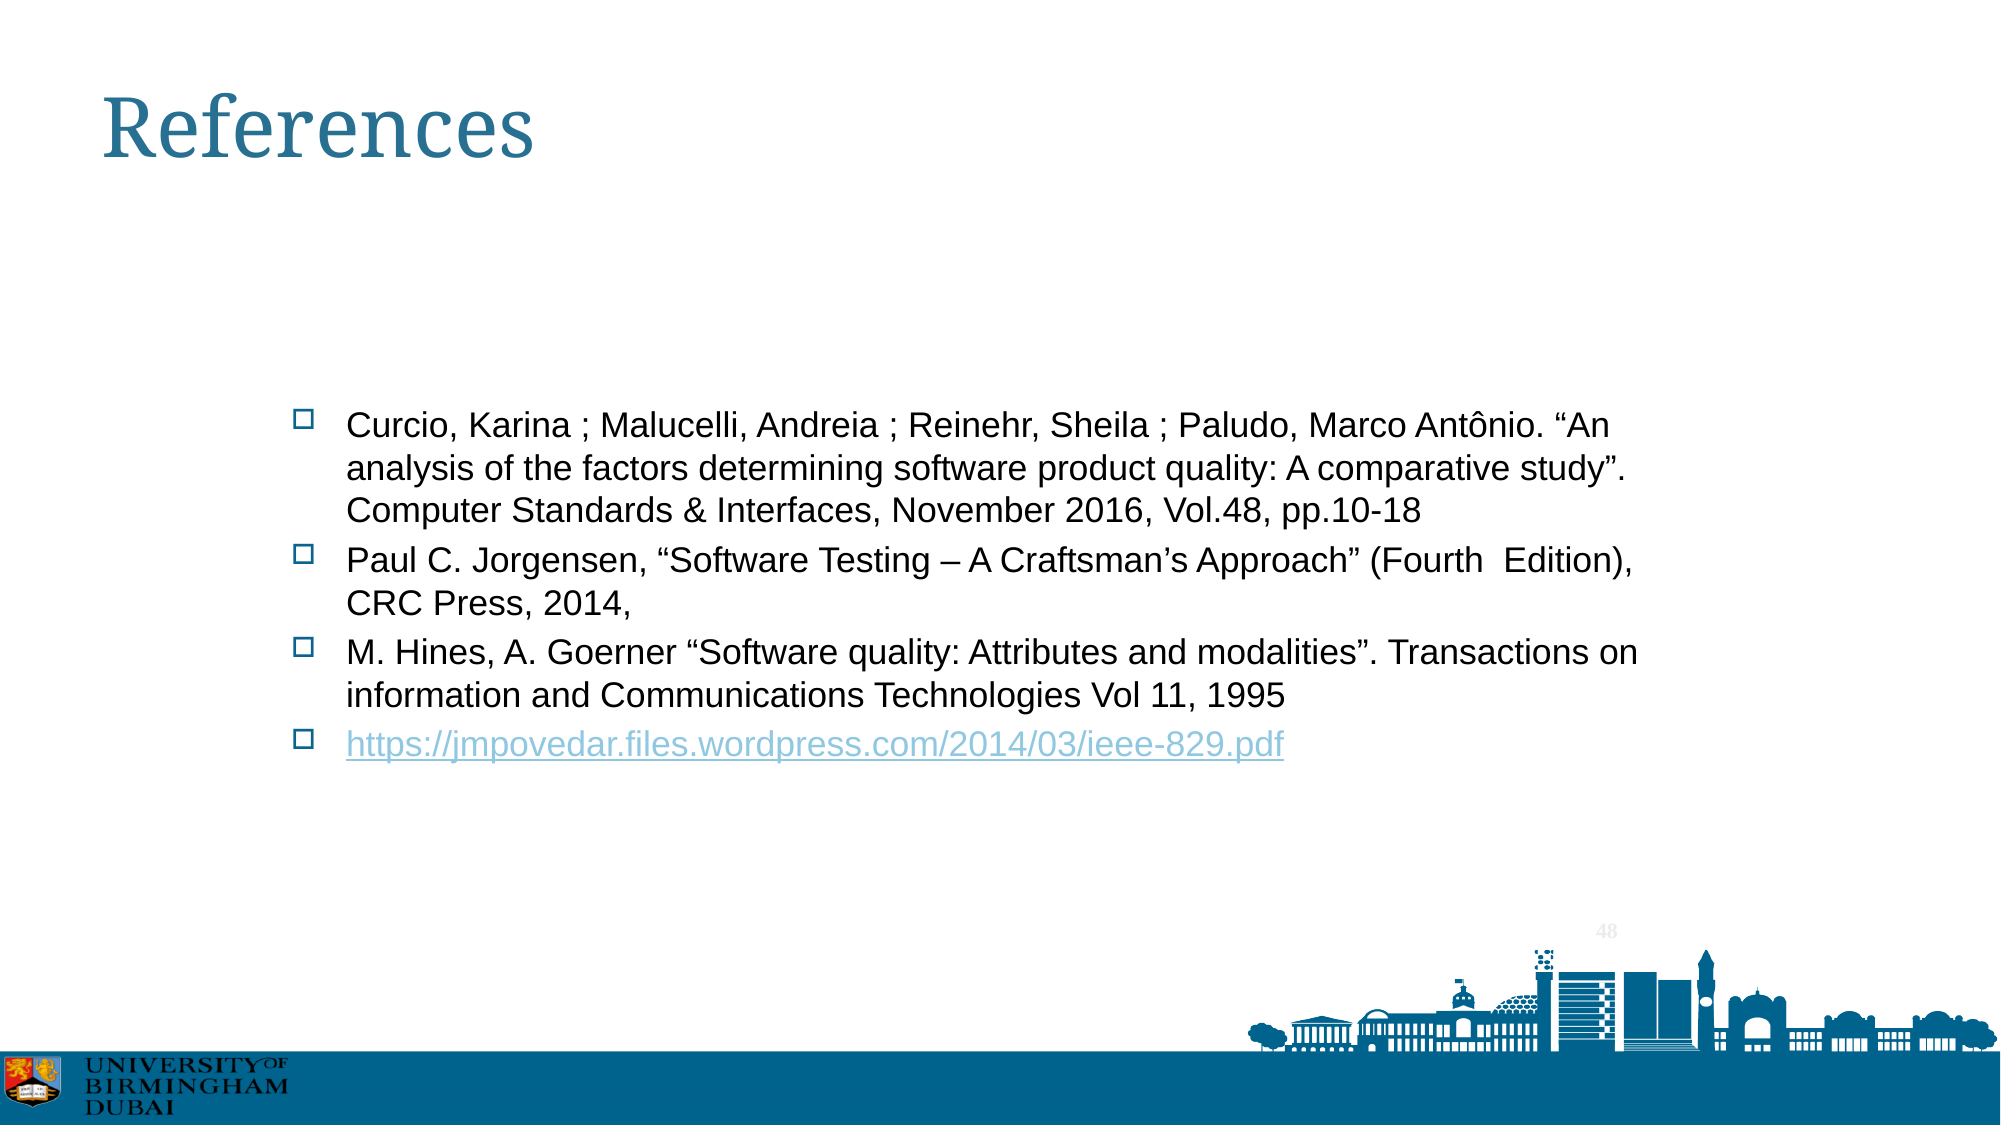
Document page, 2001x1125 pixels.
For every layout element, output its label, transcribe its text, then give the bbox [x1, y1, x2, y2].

picture [1389, 1024, 1393, 1035]
list Curcio, Karina ; Malucelli, Andreia ; Reinehr, Sheila ; Paludo, Marco Antônio. “An analysis of the factors determining software product quality: A comparative study”. Computer Standards & Interfaces, November 2016, Vol.48, pp.10-18 Paul C. Jorgensen, “Software Testing – A Craftsman’s Approach” (Fourth Edition), CRC Press, 2014, M. Hines, A. Goerner “Software quality: Attributes and modalities”. Transactions on information and Communications Technologies Vol 11, 1995 https://jmpovedar.files.wordpress.com/2014/03/ieee-829.pdf [276, 394, 1700, 831]
picture [0, 0, 2001, 1051]
picture [1437, 1025, 1442, 1037]
picture [1297, 1027, 1301, 1042]
picture [1832, 1039, 1837, 1051]
picture [1840, 1039, 1844, 1051]
picture [1461, 1043, 1466, 1051]
picture [5, 1057, 60, 1107]
picture [1701, 998, 1711, 1006]
picture [1389, 1039, 1393, 1051]
picture [1457, 1019, 1470, 1037]
picture [1943, 1039, 1947, 1050]
picture [1847, 1039, 1867, 1051]
picture [1469, 1043, 1475, 1051]
picture [1444, 1043, 1449, 1051]
picture [1478, 1025, 1483, 1037]
picture [1368, 1012, 1387, 1018]
picture [1452, 1043, 1458, 1051]
picture [1745, 1018, 1770, 1038]
picture [1327, 1027, 1331, 1042]
picture [1305, 1027, 1309, 1042]
slide_number 48 [1581, 908, 1750, 968]
picture [1920, 1039, 1925, 1050]
picture [1928, 1039, 1940, 1050]
picture [1478, 1043, 1483, 1051]
picture [1445, 1025, 1449, 1037]
picture [1950, 1039, 1955, 1050]
title References [86, 30, 1930, 219]
